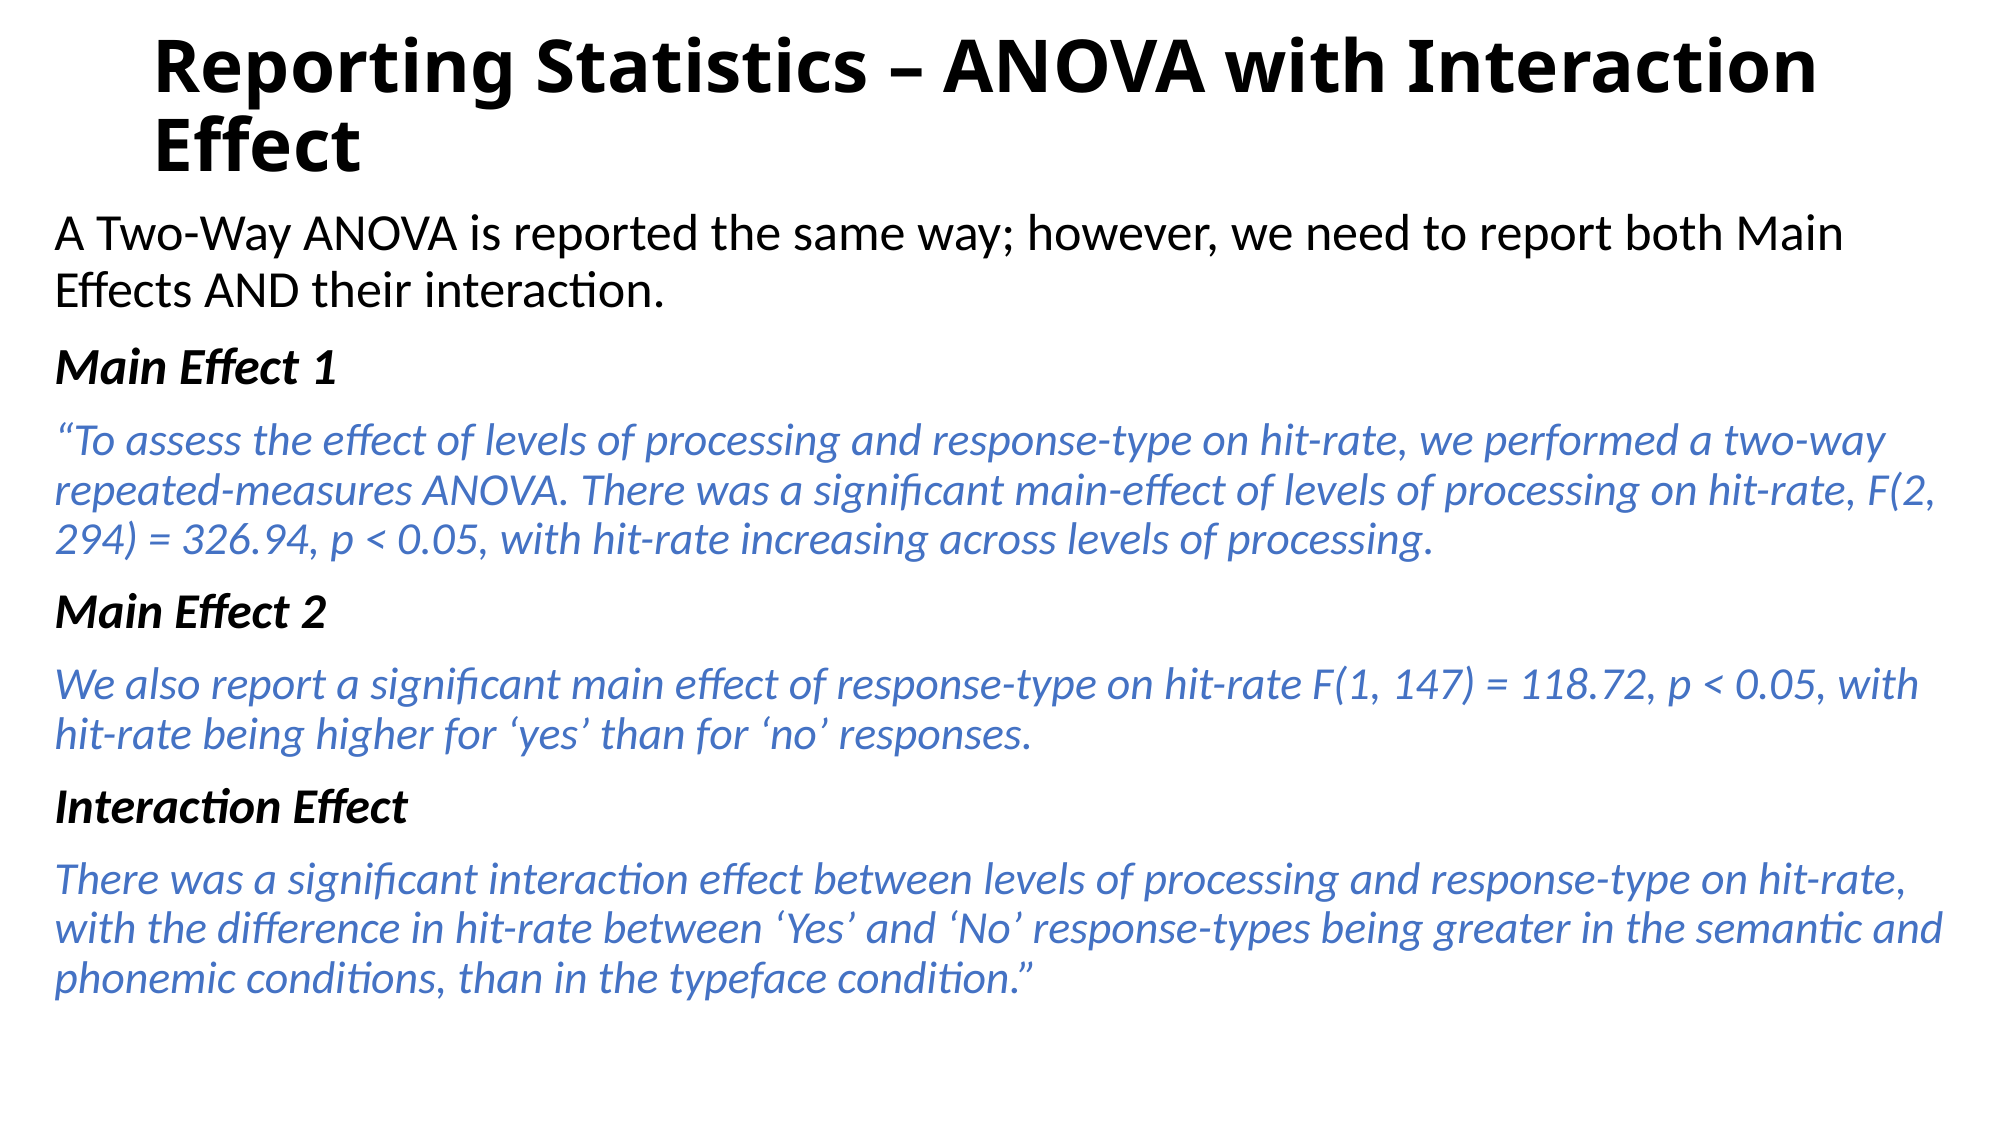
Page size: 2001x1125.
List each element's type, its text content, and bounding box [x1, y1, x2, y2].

list A Two-Way ANOVA is reported the same way; however, we need to report both Main Effects AND their interaction. Main Effect 1 “To assess the effect of levels of processing and response-type on hit-rate, we performed a two-way repeated-measures ANOVA. There was a significant main-effect of levels of processing on hit-rate, F(2, 294) = 326.94, p < 0.05, with hit-rate increasing across levels of processing. Main Effect 2 We also report a significant main effect of response-type on hit-rate F(1, 147) = 118.72, p < 0.05, with hit-rate being higher for ‘yes’ than for ‘no’ responses. Interaction Effect There was a significant interaction effect between levels of processing and response-type on hit-rate, with the difference in hit-rate between ‘Yes’ and ‘No’ response-types being greater in the semantic and phonemic conditions, than in the typeface condition.” [39, 198, 1961, 1093]
title Reporting Statistics – ANOVA with Interaction Effect [137, 0, 1863, 198]
